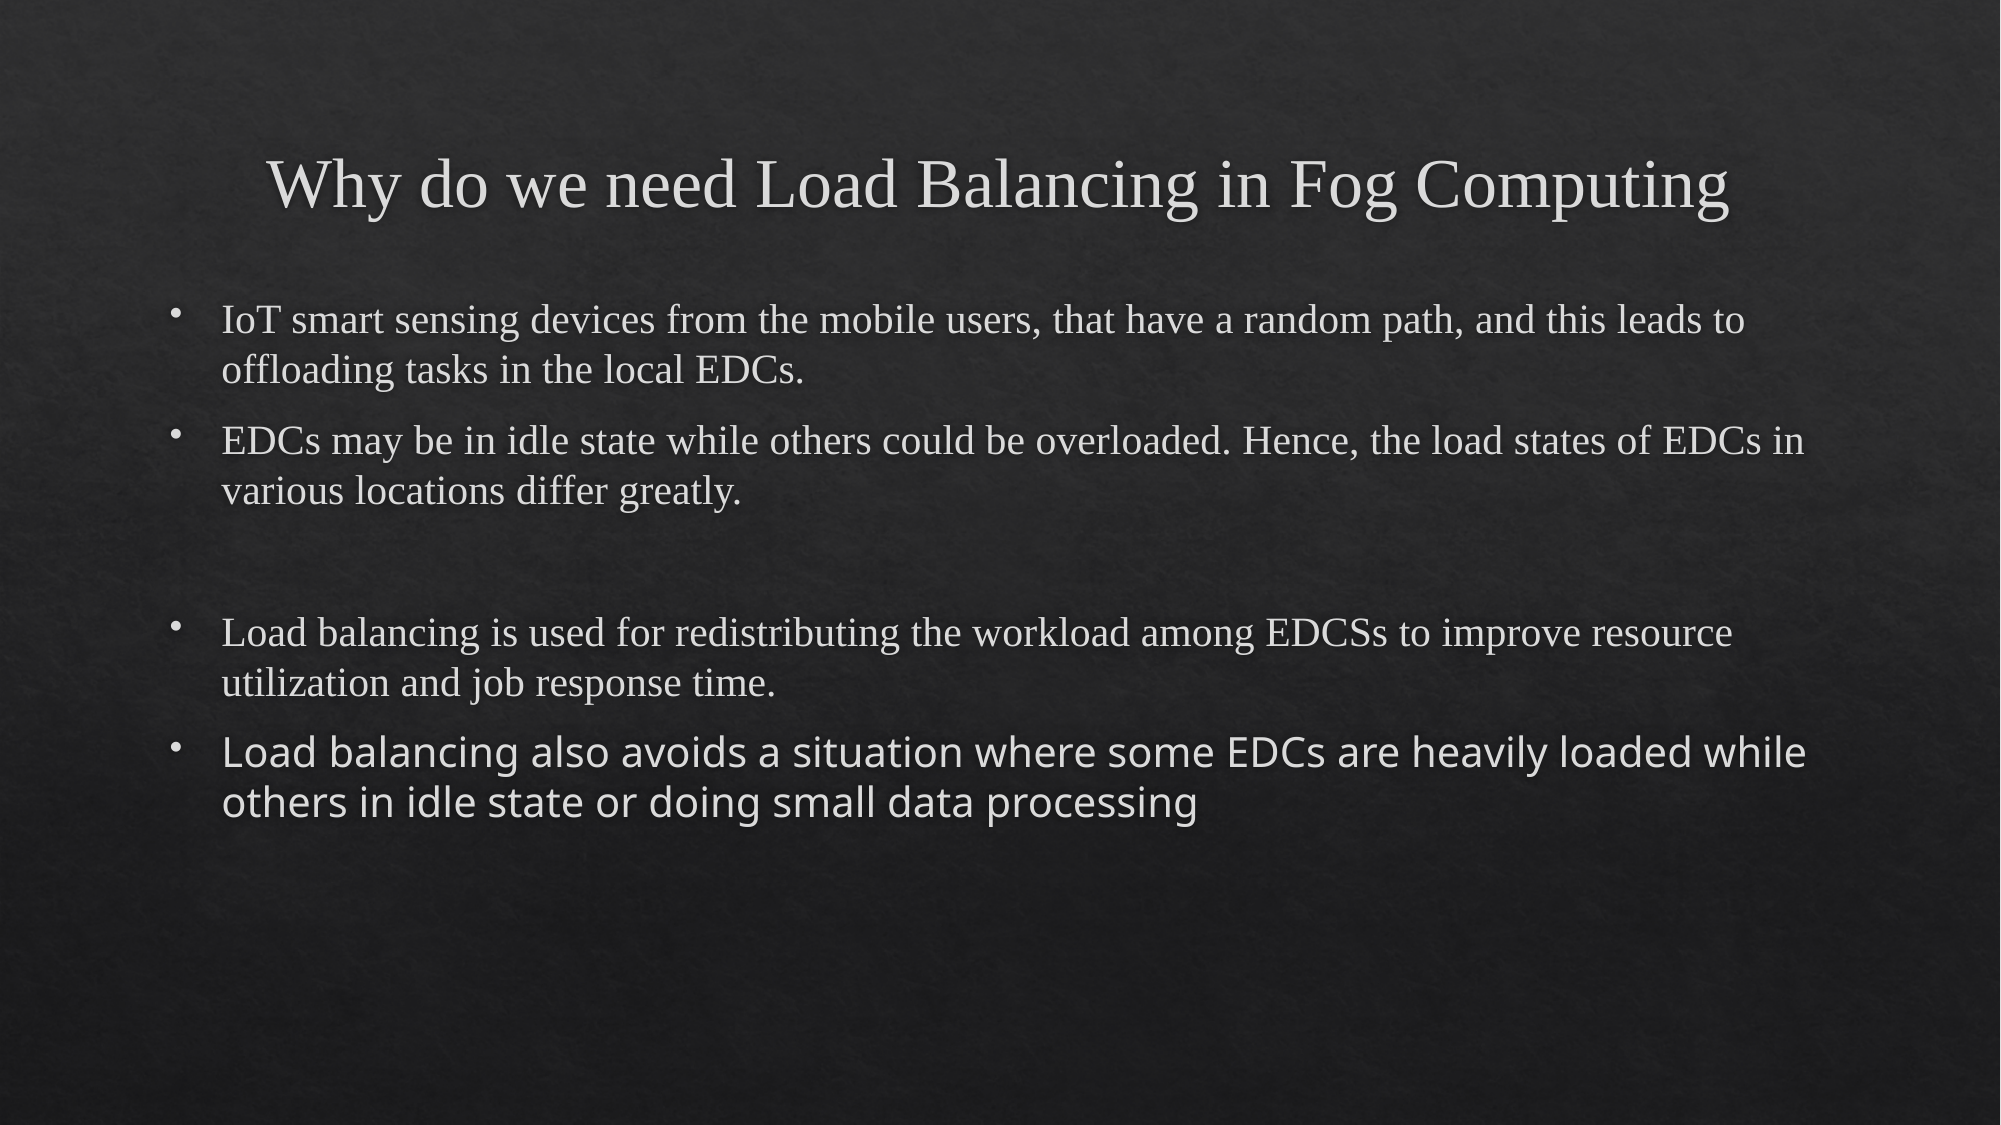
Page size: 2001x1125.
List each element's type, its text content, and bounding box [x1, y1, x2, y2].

list IoT smart sensing devices from the mobile users, that have a random path, and this leads to offloading tasks in the local EDCs. EDCs may be in idle state while others could be overloaded. Hence, the load states of EDCs in various locations differ greatly. Load balancing is used for redistributing the workload among EDCSs to improve resource utilization and job response time. Load balancing also avoids a situation where some EDCs are heavily loaded while others in idle state or doing small data processing [149, 284, 1849, 950]
title Why do we need Load Balancing in Fog Computing [149, 99, 1849, 260]
